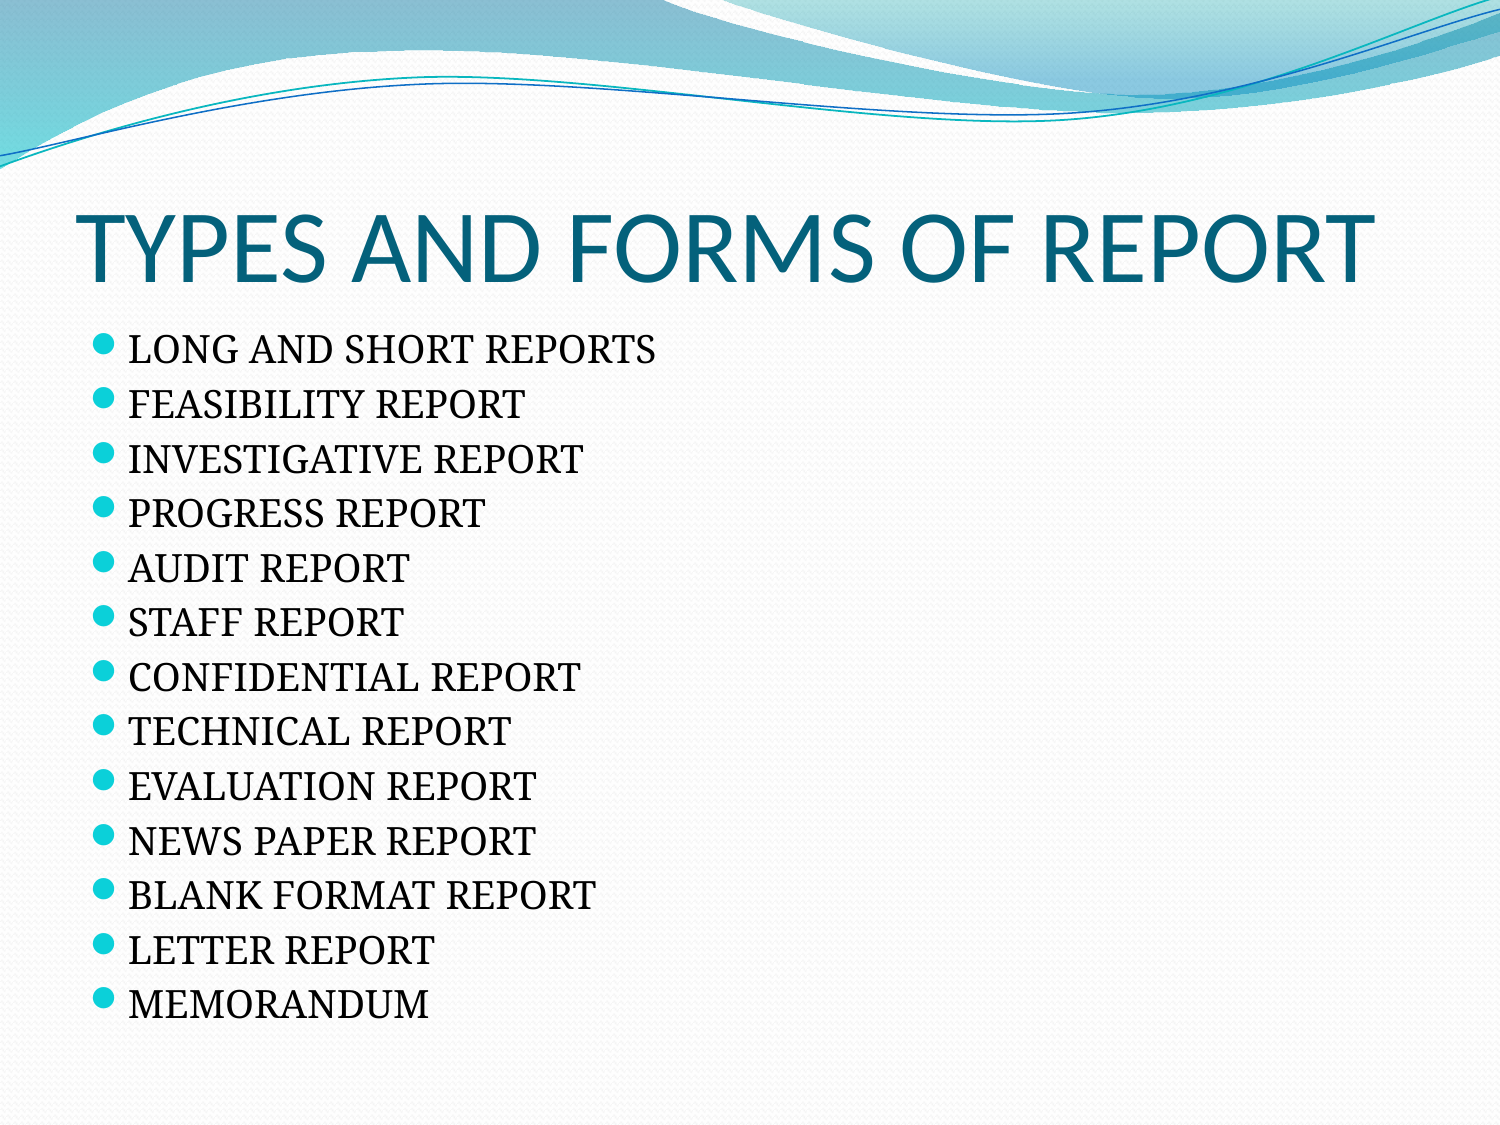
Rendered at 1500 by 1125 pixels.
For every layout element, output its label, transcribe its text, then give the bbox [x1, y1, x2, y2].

list LONG AND SHORT REPORTS FEASIBILITY REPORT INVESTIGATIVE REPORT PROGRESS REPORT AUDIT REPORT STAFF REPORT CONFIDENTIAL REPORT TECHNICAL REPORT EVALUATION REPORT NEWS PAPER REPORT BLANK FORMAT REPORT LETTER REPORT MEMORANDUM [75, 317, 1425, 1038]
title TYPES AND FORMS OF REPORT [75, 115, 1425, 303]
